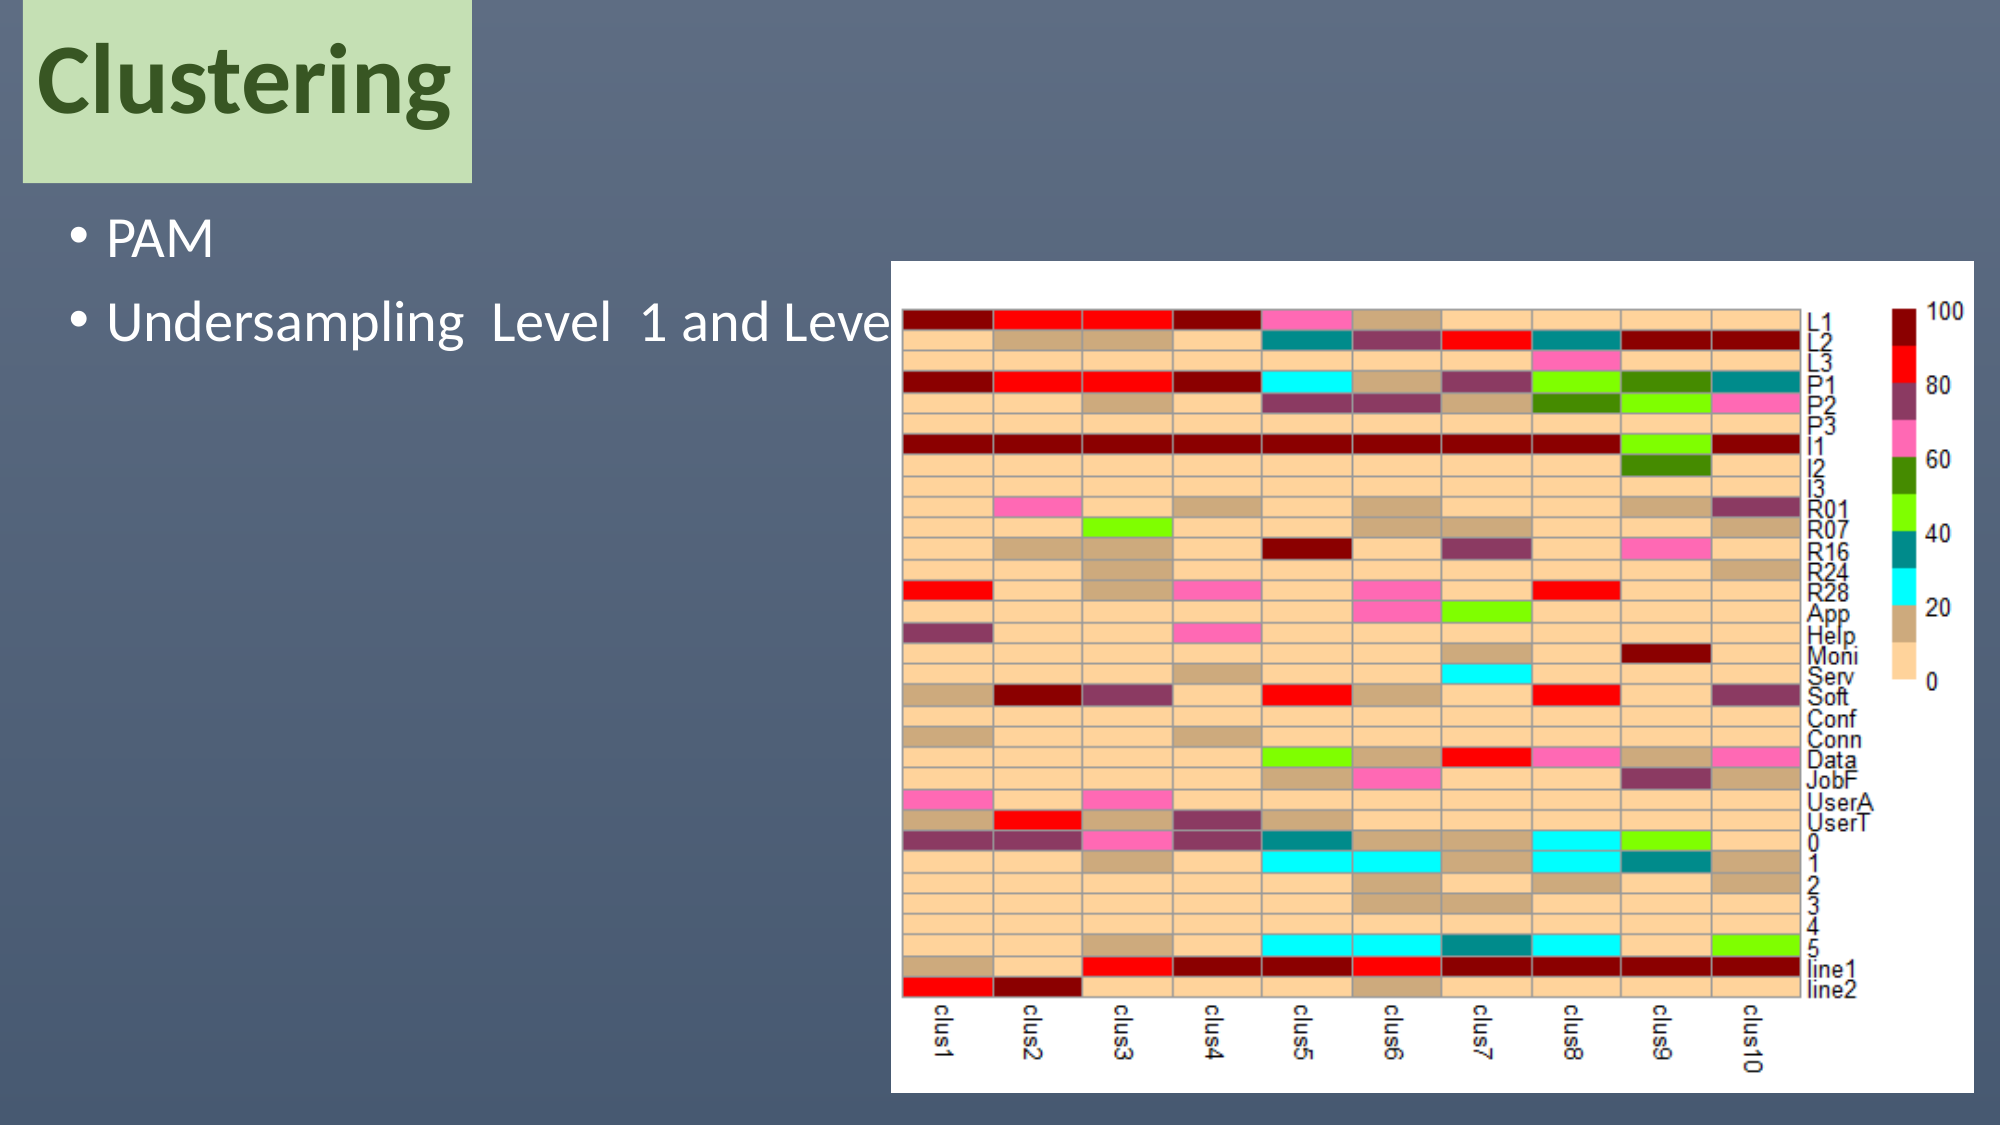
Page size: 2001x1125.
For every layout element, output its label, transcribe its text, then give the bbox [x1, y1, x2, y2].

picture [890, 261, 1974, 1093]
list PAM Undersampling Level 1 and Level 2. [53, 199, 1953, 853]
slide_number 7 [1412, 1093, 1863, 1103]
title Clustering [22, 0, 472, 184]
